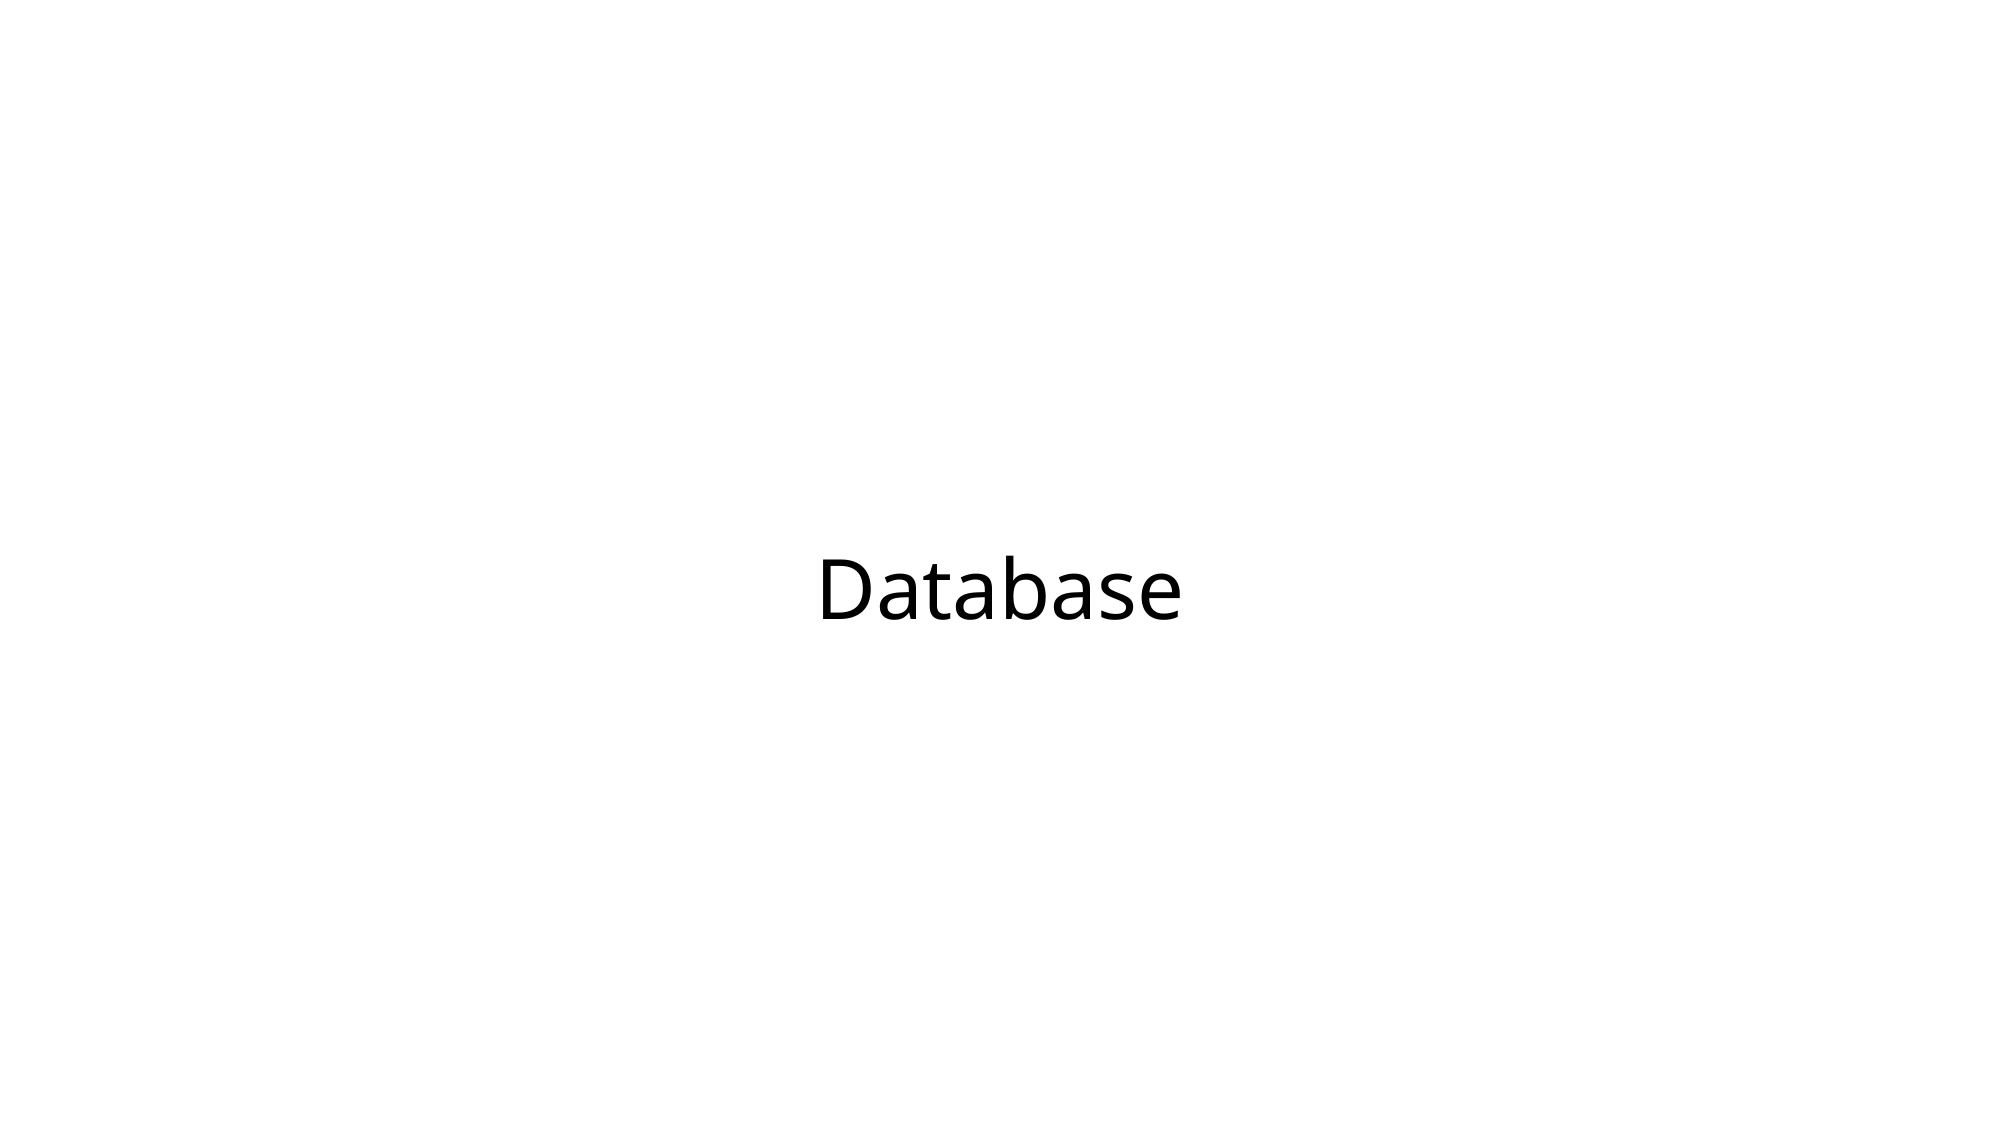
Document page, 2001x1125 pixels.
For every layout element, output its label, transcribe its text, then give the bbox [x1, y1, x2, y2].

title Database [249, 184, 1750, 645]
